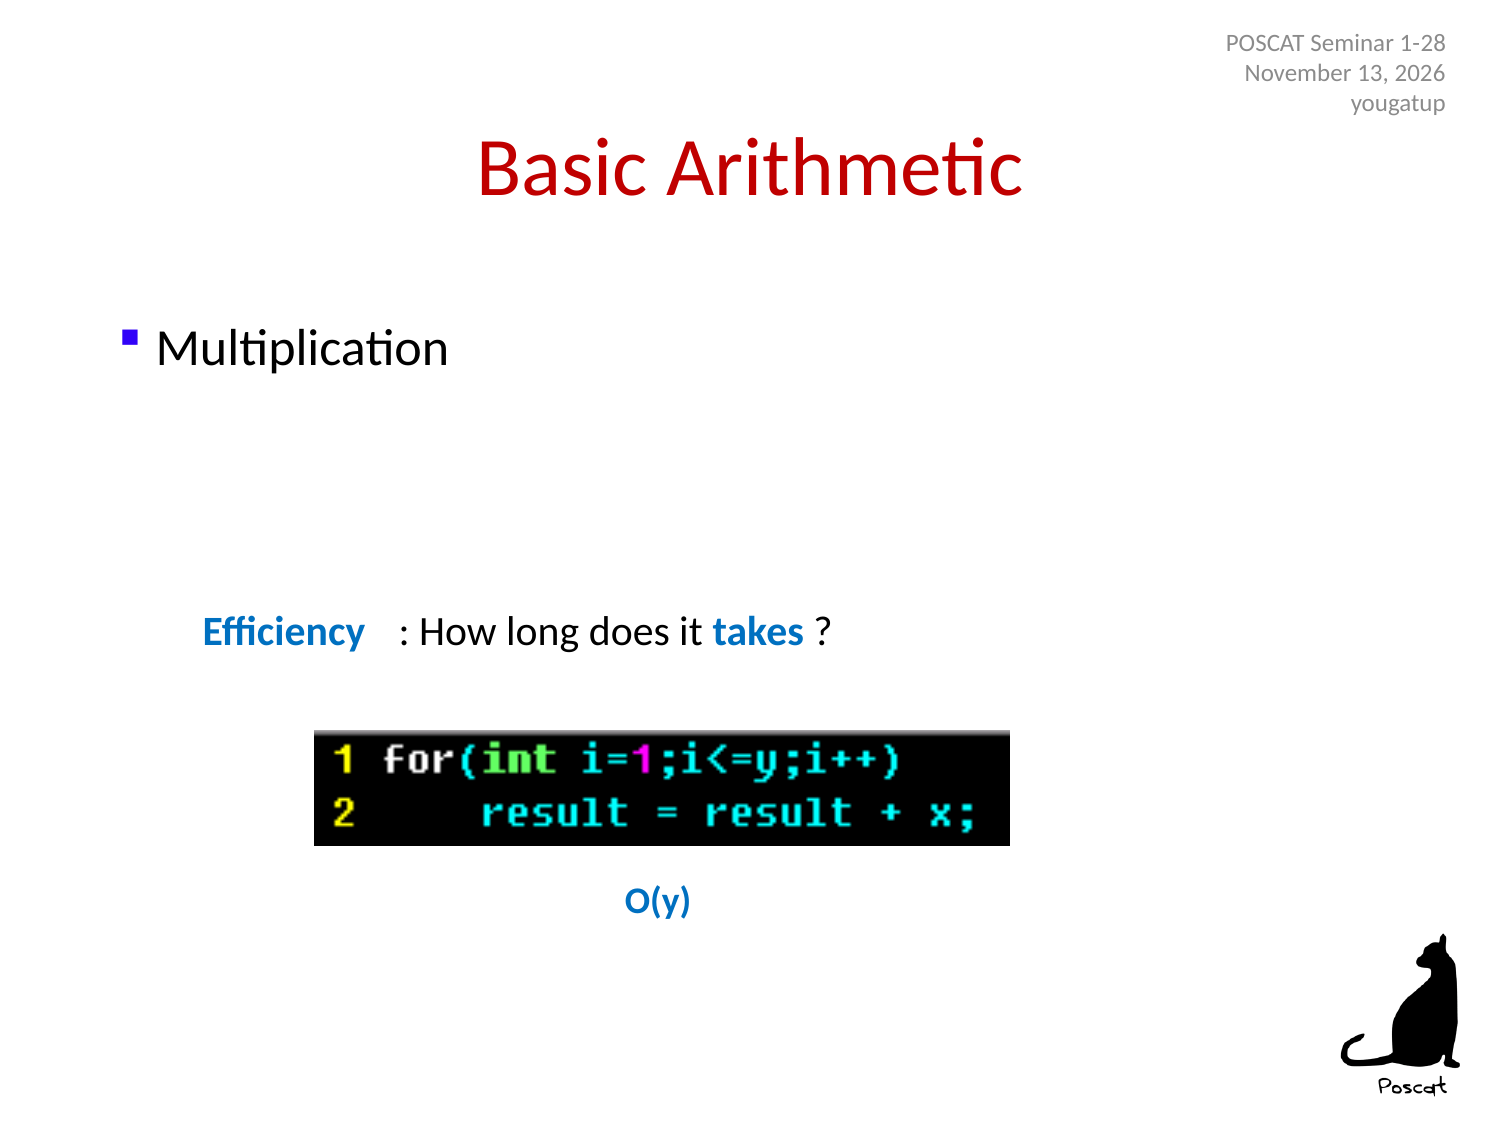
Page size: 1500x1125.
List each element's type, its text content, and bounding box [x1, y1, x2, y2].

picture [314, 730, 1010, 846]
title Basic Arithmetic [103, 59, 1397, 278]
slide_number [1123, 29, 1462, 113]
text_box O(y) [610, 868, 707, 929]
picture [1317, 927, 1500, 1103]
